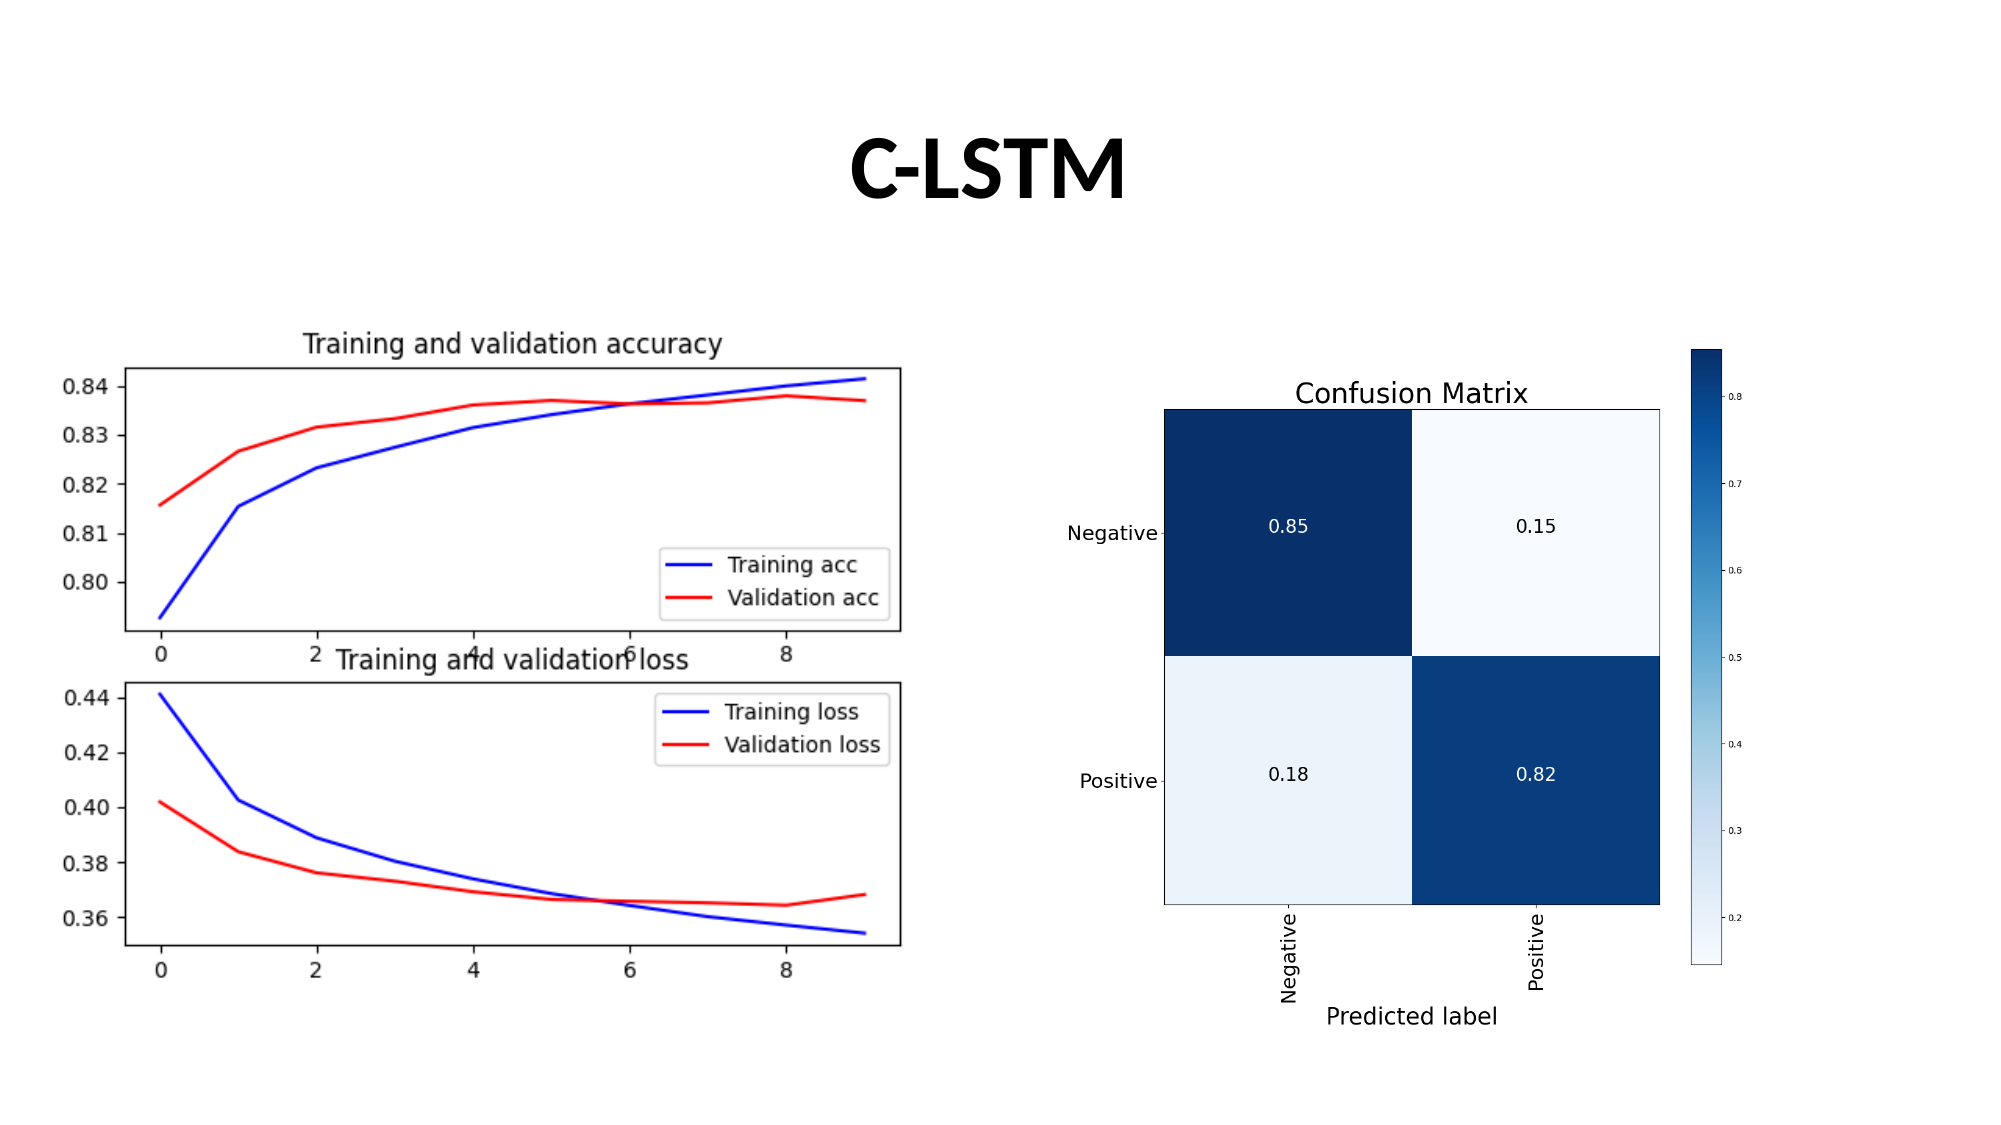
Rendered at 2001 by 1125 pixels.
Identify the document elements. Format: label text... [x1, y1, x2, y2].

picture [0, 277, 1001, 1028]
title C-LSTM [137, 59, 1863, 278]
picture [1064, 253, 1863, 1052]
